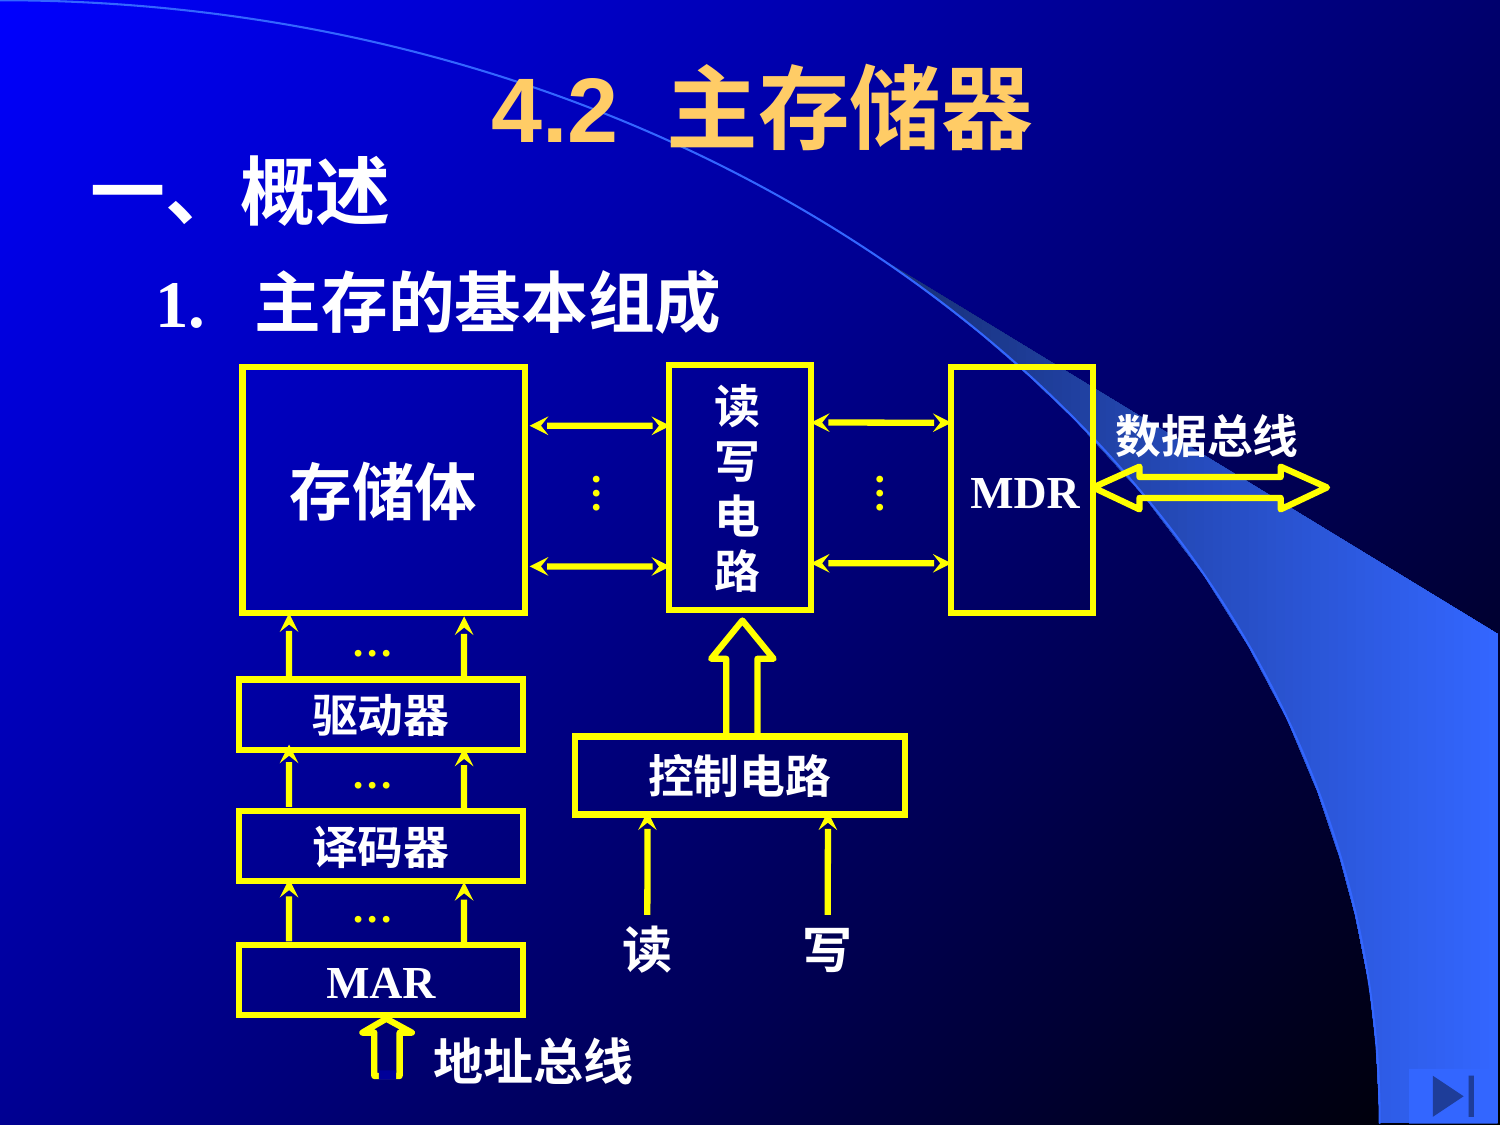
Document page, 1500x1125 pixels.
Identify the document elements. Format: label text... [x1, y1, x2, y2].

title 4.2 主存储器 [124, 12, 1401, 201]
text_box [1409, 1068, 1498, 1124]
text_box 1. 主存的基本组成 [140, 253, 737, 348]
text_box 一、概述 [75, 136, 406, 242]
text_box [239, 364, 1328, 1099]
